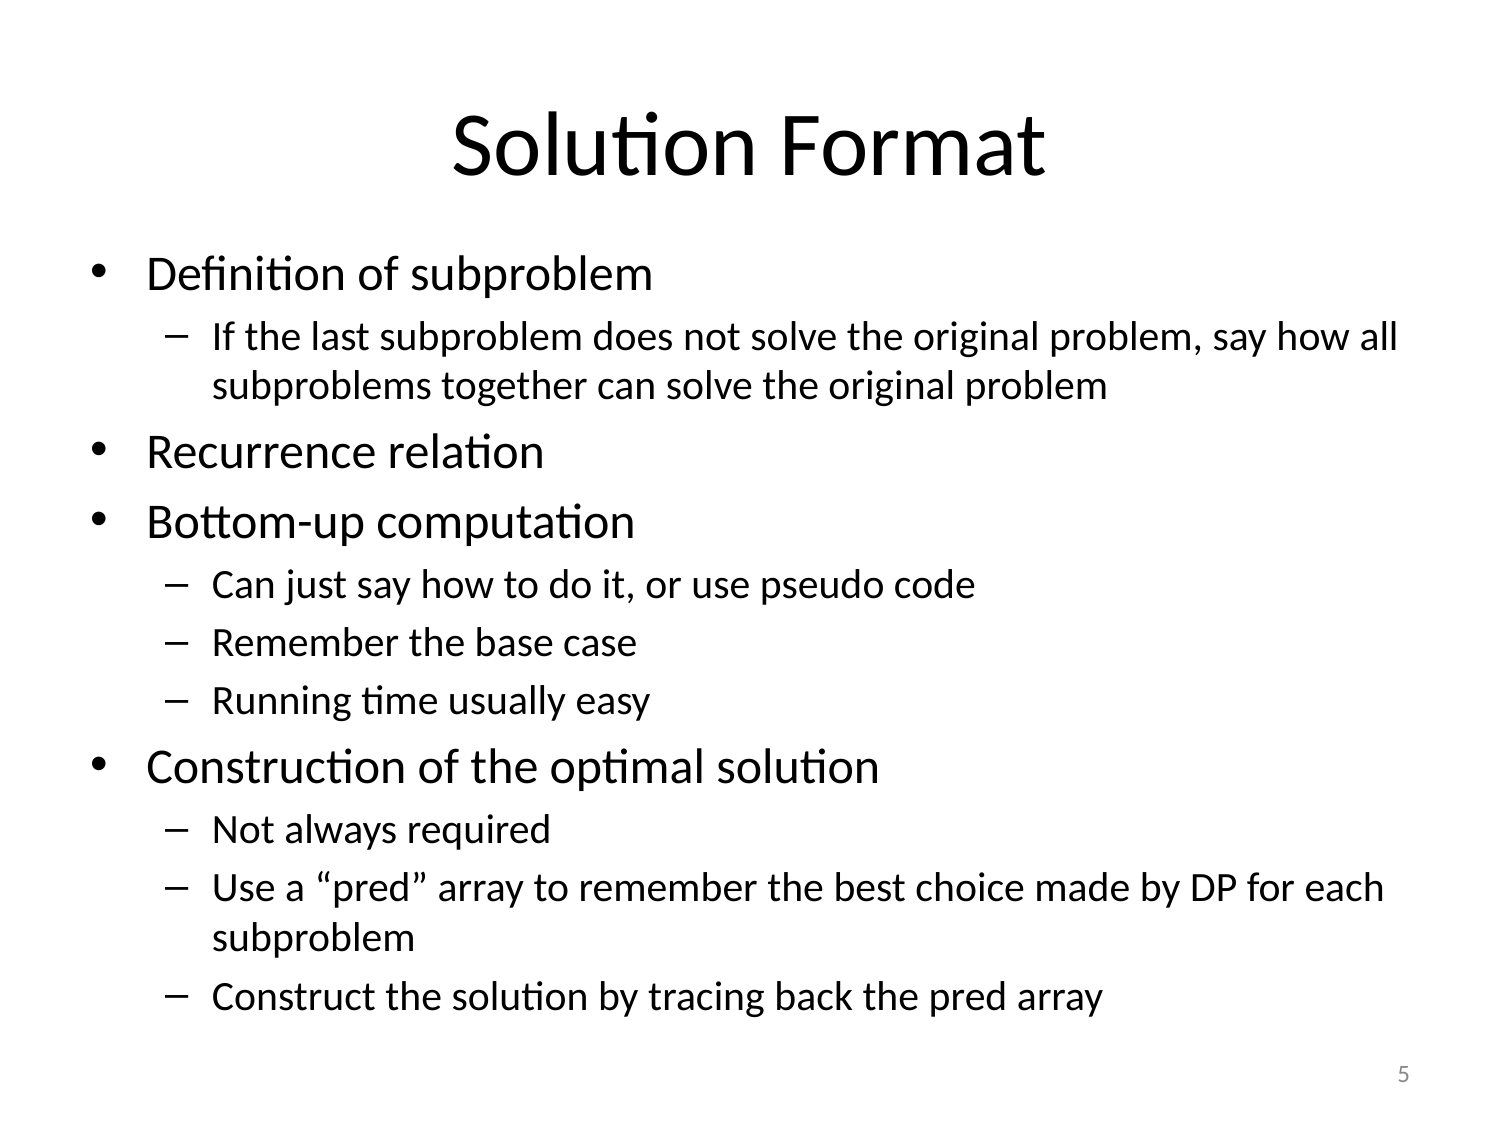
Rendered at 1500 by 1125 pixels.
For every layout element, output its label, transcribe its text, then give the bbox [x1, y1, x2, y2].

slide_number 5 [1074, 1042, 1425, 1103]
title Solution Format [75, 45, 1425, 232]
list Definition of subproblem If the last subproblem does not solve the original problem, say how all subproblems together can solve the original problem Recurrence relation Bottom-up computation Can just say how to do it, or use pseudo code Remember the base case Running time usually easy Construction of the optimal solution Not always required Use a “pred” array to remember the best choice made by DP for each subproblem Construct the solution by tracing back the pred array [75, 232, 1425, 975]
